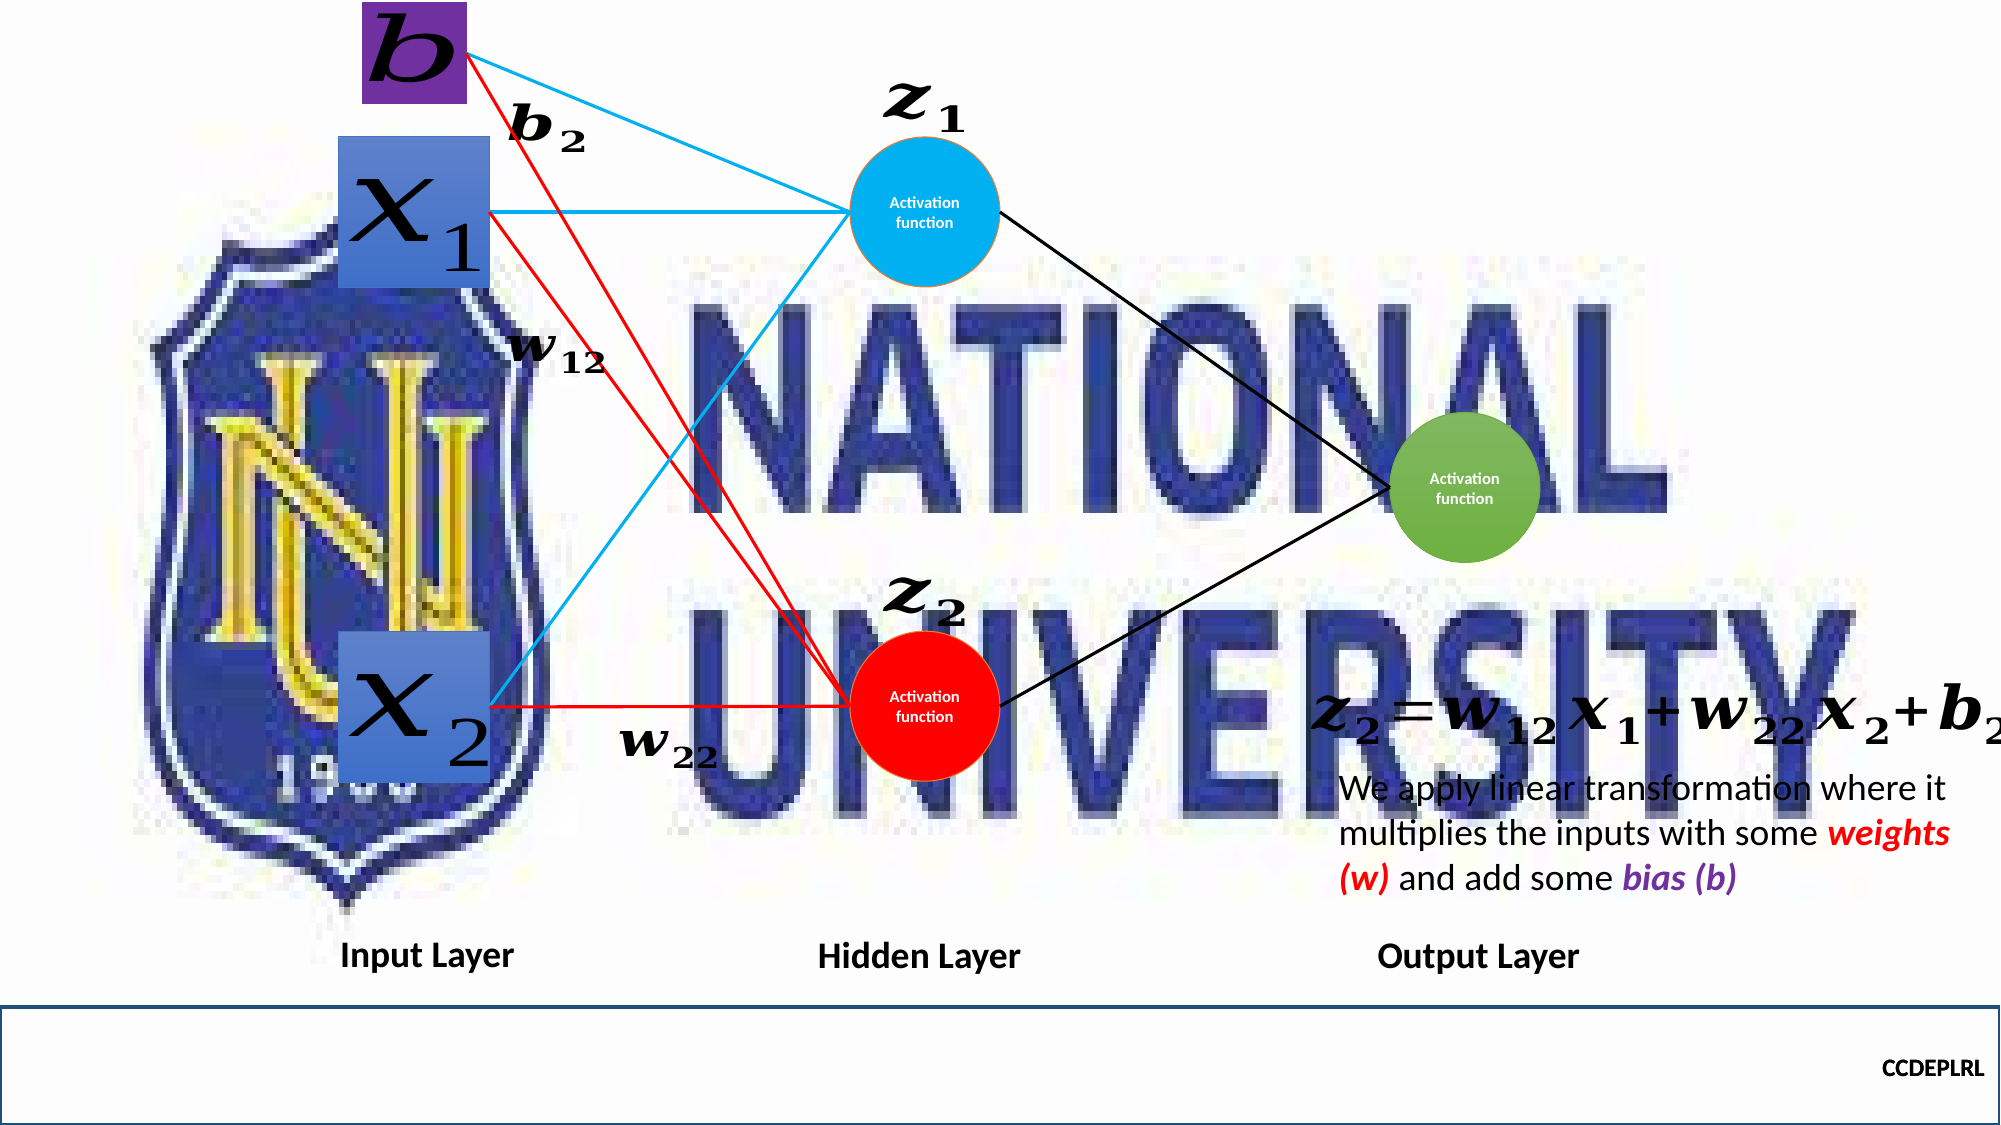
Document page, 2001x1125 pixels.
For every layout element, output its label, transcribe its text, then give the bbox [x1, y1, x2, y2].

text_box [83, 172, 465, 688]
text_box Output Layer [1362, 923, 1607, 984]
text_box Activation function [850, 136, 1001, 288]
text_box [999, 211, 1390, 487]
text_box CCDEPLRL [0, 1007, 2000, 1125]
text_box [850, 172, 860, 196]
text_box Activation function [1390, 411, 1541, 563]
text_box Activation function [849, 630, 1001, 782]
text_box We apply linear transformation where it multiplies the inputs with some weights (w) and add some bias (b) [1323, 755, 1998, 905]
text_box [850, 228, 999, 688]
text_box Hidden Layer [803, 923, 1047, 984]
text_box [465, 53, 850, 707]
text_box [990, 172, 1916, 688]
picture [1992, 734, 2000, 739]
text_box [999, 487, 1390, 707]
picture [0, 0, 2000, 1007]
text_box Input Layer [325, 922, 532, 982]
